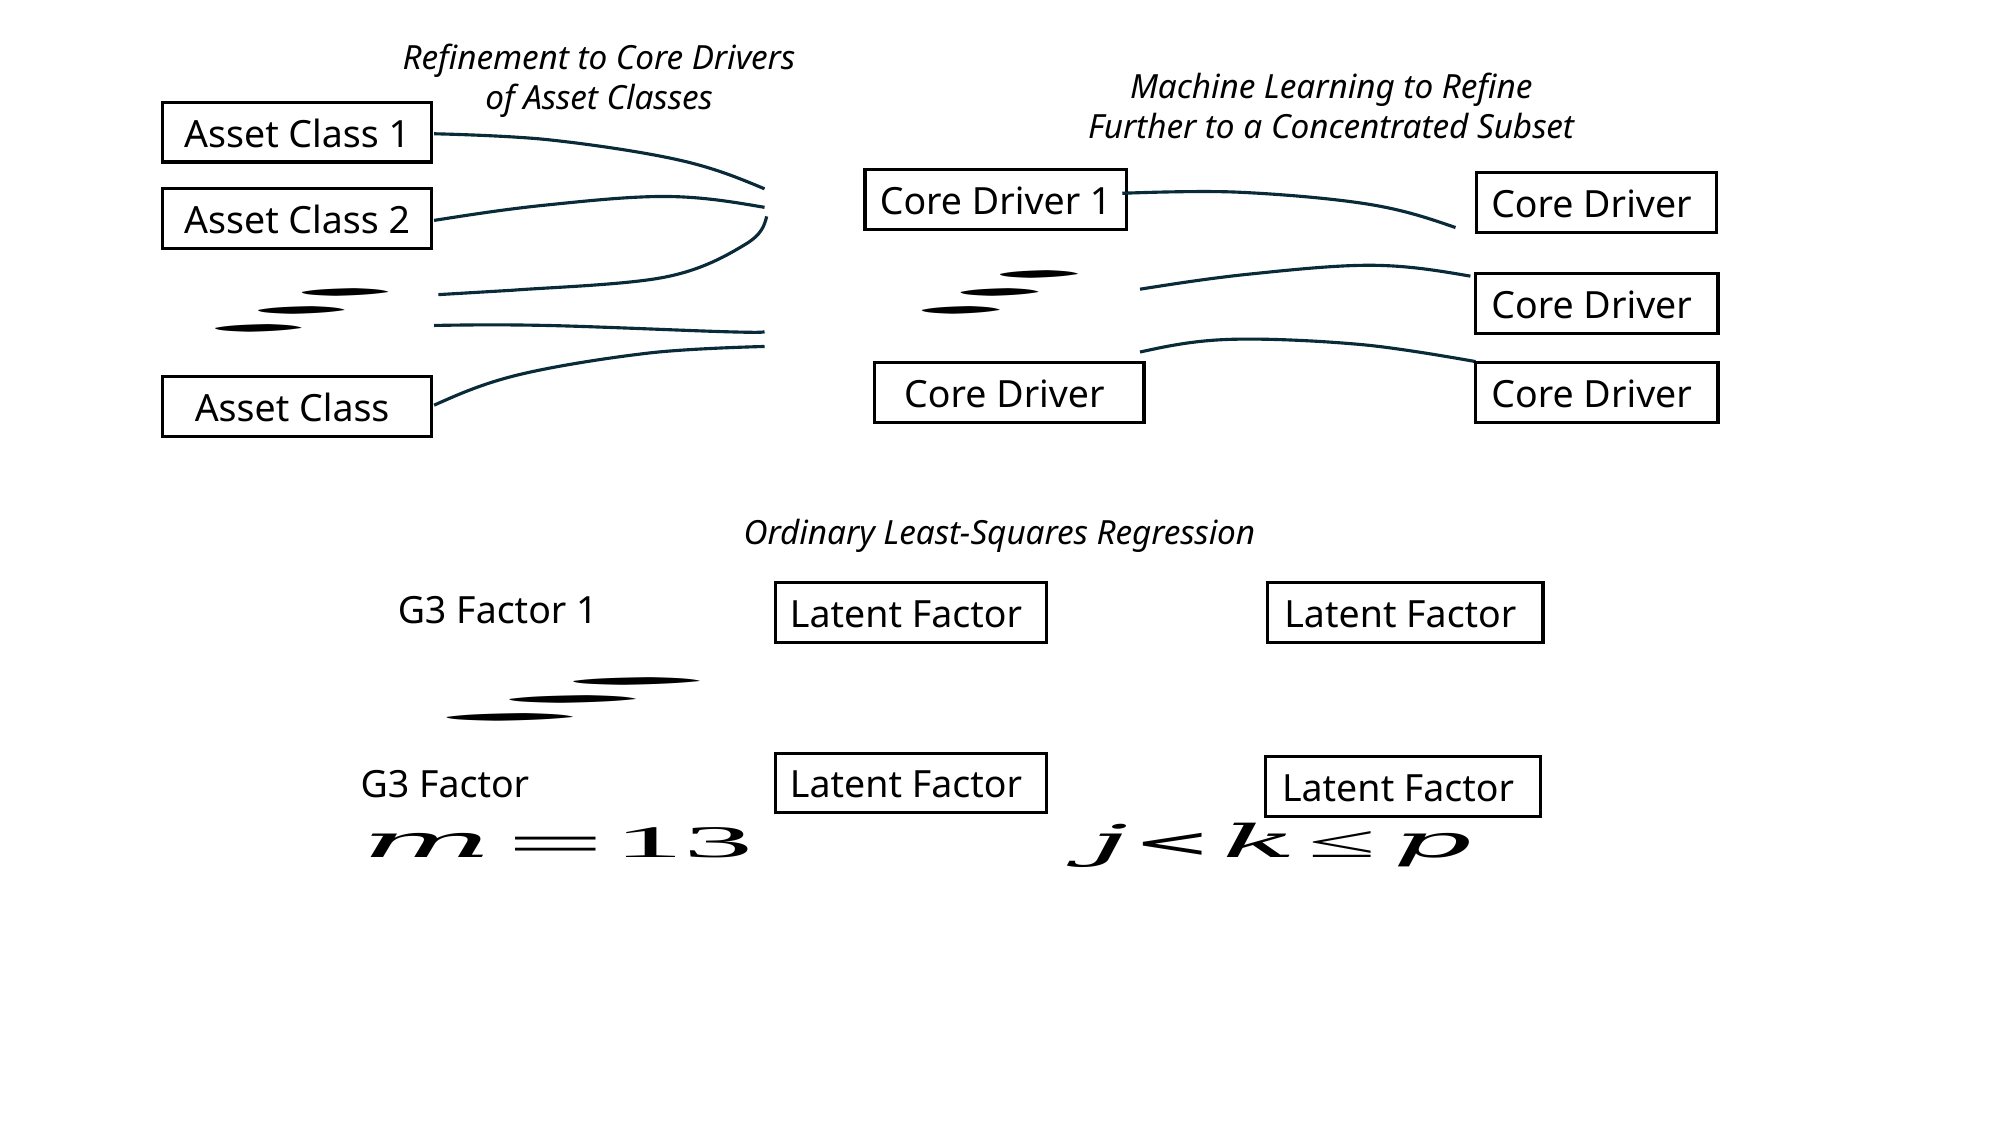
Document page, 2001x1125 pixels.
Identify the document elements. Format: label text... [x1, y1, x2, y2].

text_box Machine Learning to Refine Further to a Concentrated Subset [1070, 57, 1593, 153]
text_box Asset Class 2 [161, 187, 433, 250]
text_box [1139, 337, 1476, 363]
text_box [438, 215, 769, 297]
text_box [434, 132, 766, 191]
text_box [434, 323, 765, 334]
text_box [1122, 189, 1457, 230]
text_box [1139, 263, 1471, 291]
text_box Refinement to Core Drivers of Asset Classes [382, 29, 816, 124]
text_box [433, 344, 765, 407]
text_box [433, 194, 765, 222]
text_box Ordinary Least-Squares Regression [688, 504, 1312, 559]
text_box Asset Class 1 [161, 101, 433, 164]
text_box Core Driver 1 [863, 168, 1128, 231]
